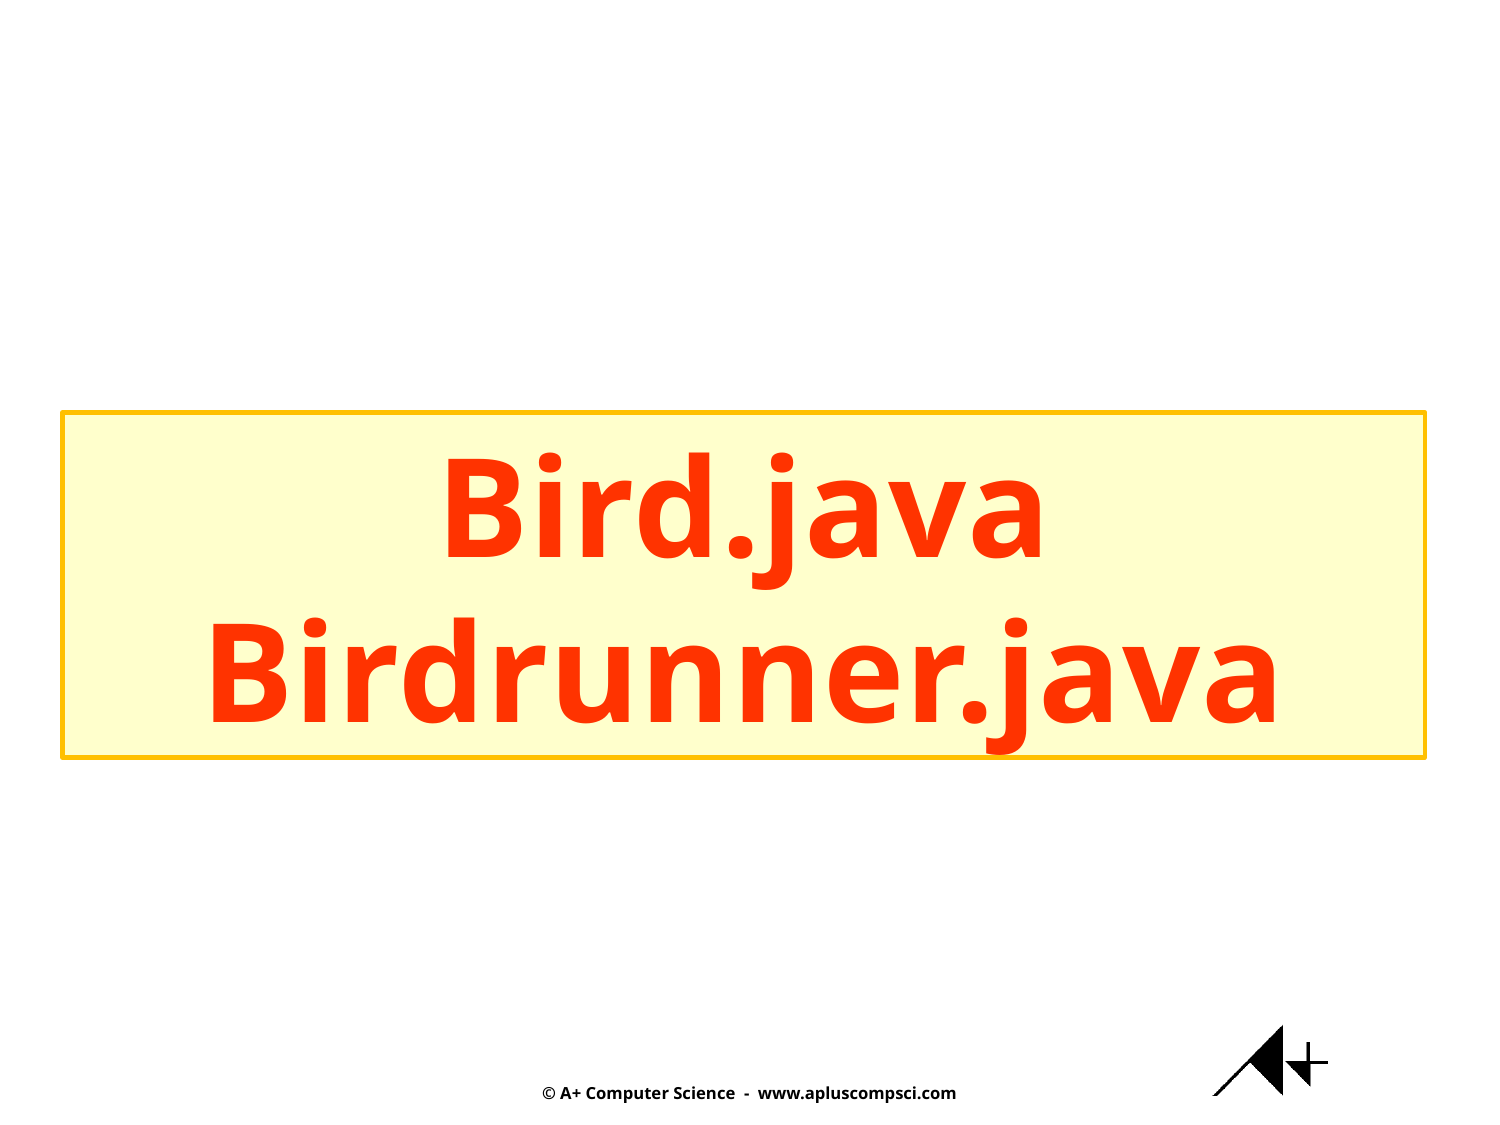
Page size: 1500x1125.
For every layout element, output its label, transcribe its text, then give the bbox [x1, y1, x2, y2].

footer © A+ Computer Science - www.apluscompsci.com [512, 1024, 988, 1101]
picture [1212, 1024, 1328, 1096]
text_box Bird.java Birdrunner.java [62, 412, 1425, 758]
